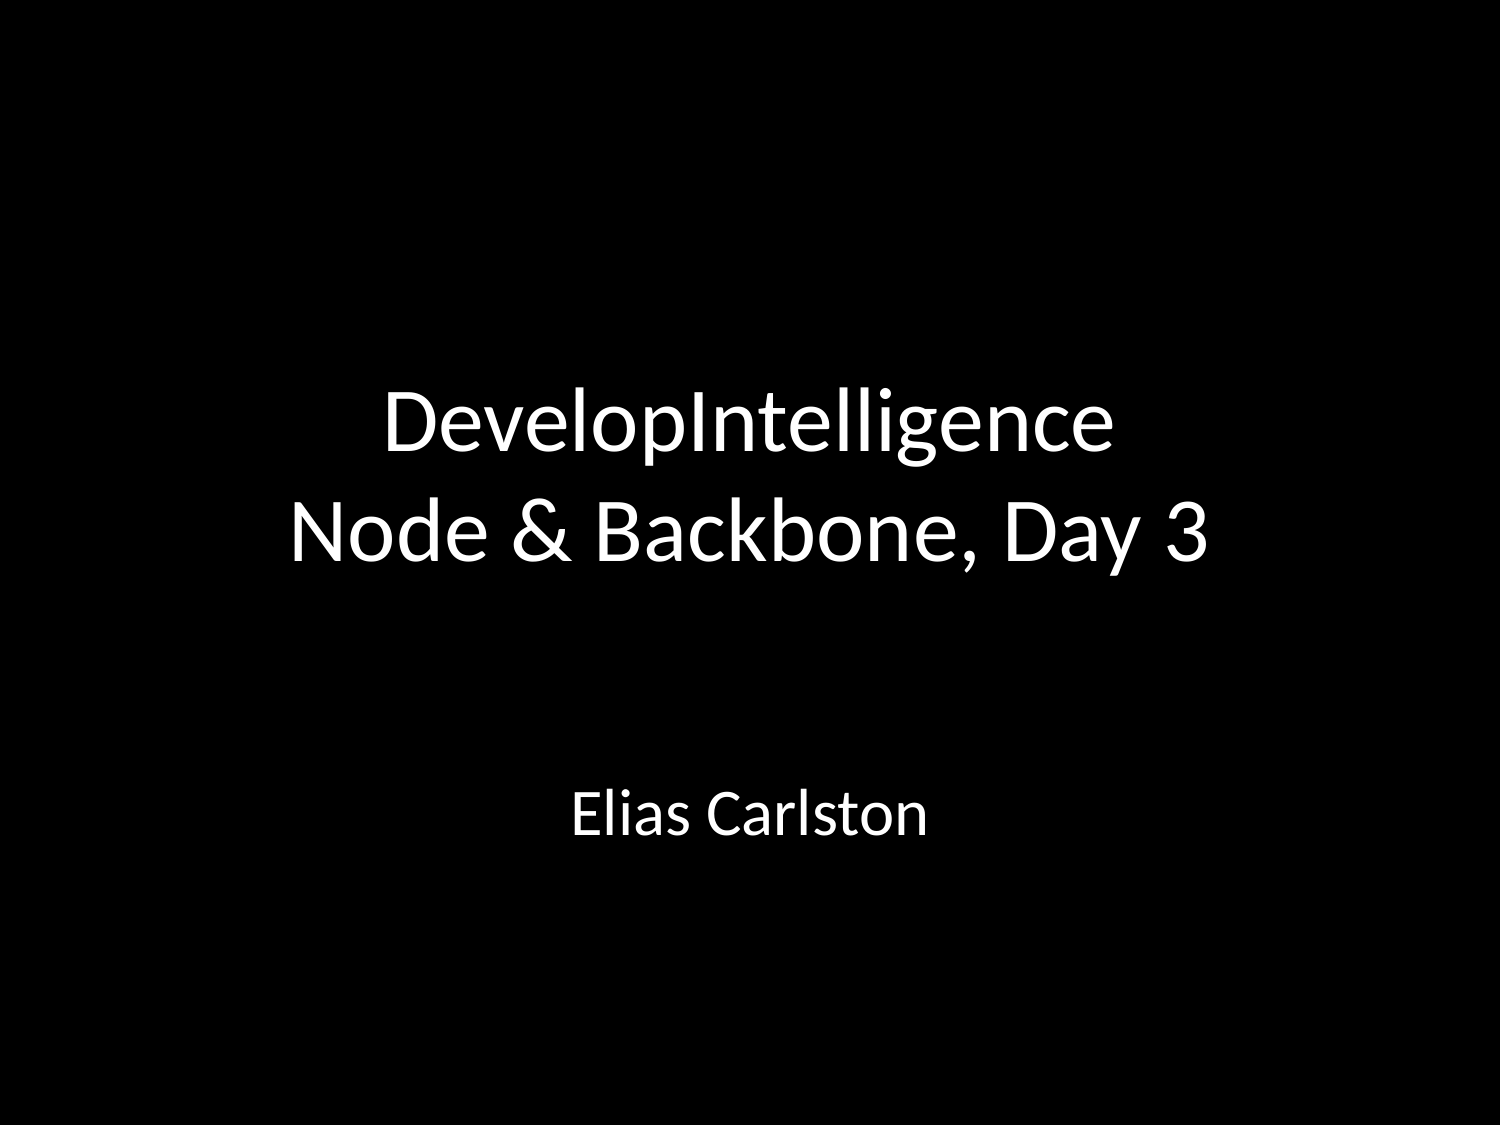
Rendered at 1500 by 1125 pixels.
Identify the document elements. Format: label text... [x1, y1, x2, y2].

title DevelopIntelligence Node & Backbone, Day 3 [112, 349, 1388, 591]
subtitle Elias Carlston [225, 761, 1275, 925]
